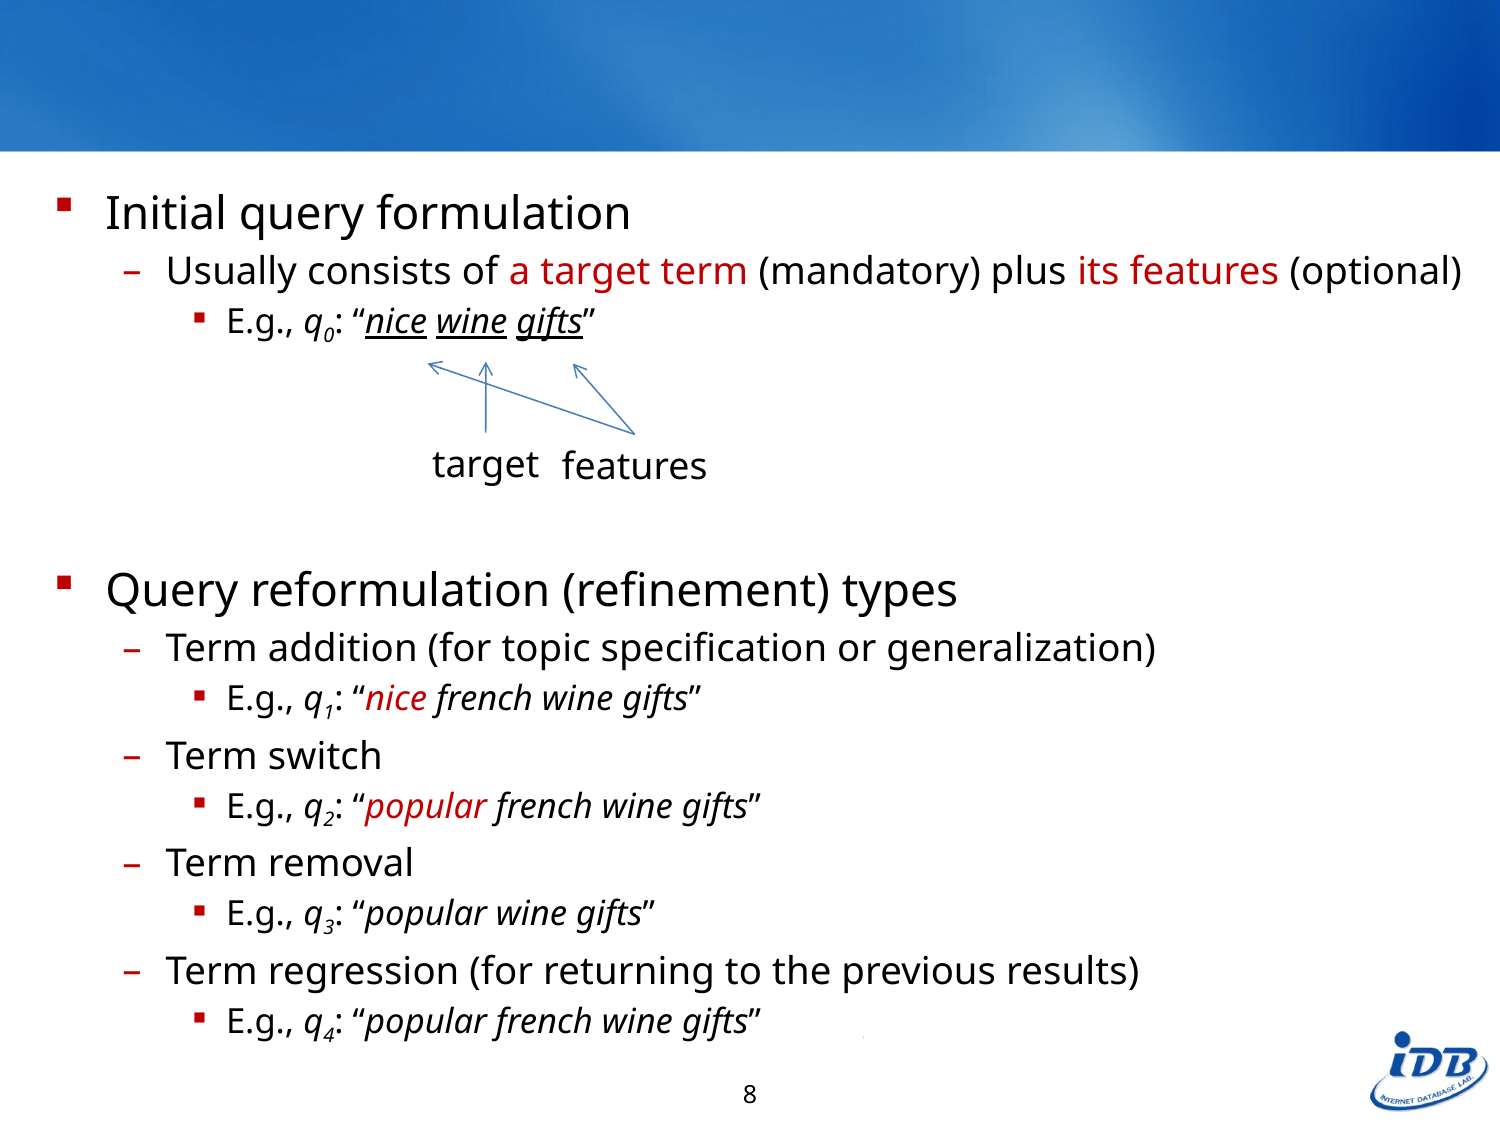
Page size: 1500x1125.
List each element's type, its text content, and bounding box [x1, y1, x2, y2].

slide_number 8 [697, 1078, 803, 1114]
list Initial query formulation Usually consists of a target term (mandatory) plus its features (optional) E.g., q0: “nice wine gifts” Query reformulation (refinement) types Term addition (for topic specification or generalization) E.g., q1: “nice french wine gifts” Term switch E.g., q2: “popular french wine gifts” Term removal E.g., q3: “popular wine gifts” Term regression (for returning to the previous results) E.g., q4: “popular french wine gifts” [38, 175, 1483, 1067]
text_box features [546, 434, 723, 495]
text_box target [417, 432, 546, 493]
picture [0, 0, 1500, 1125]
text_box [427, 363, 635, 435]
